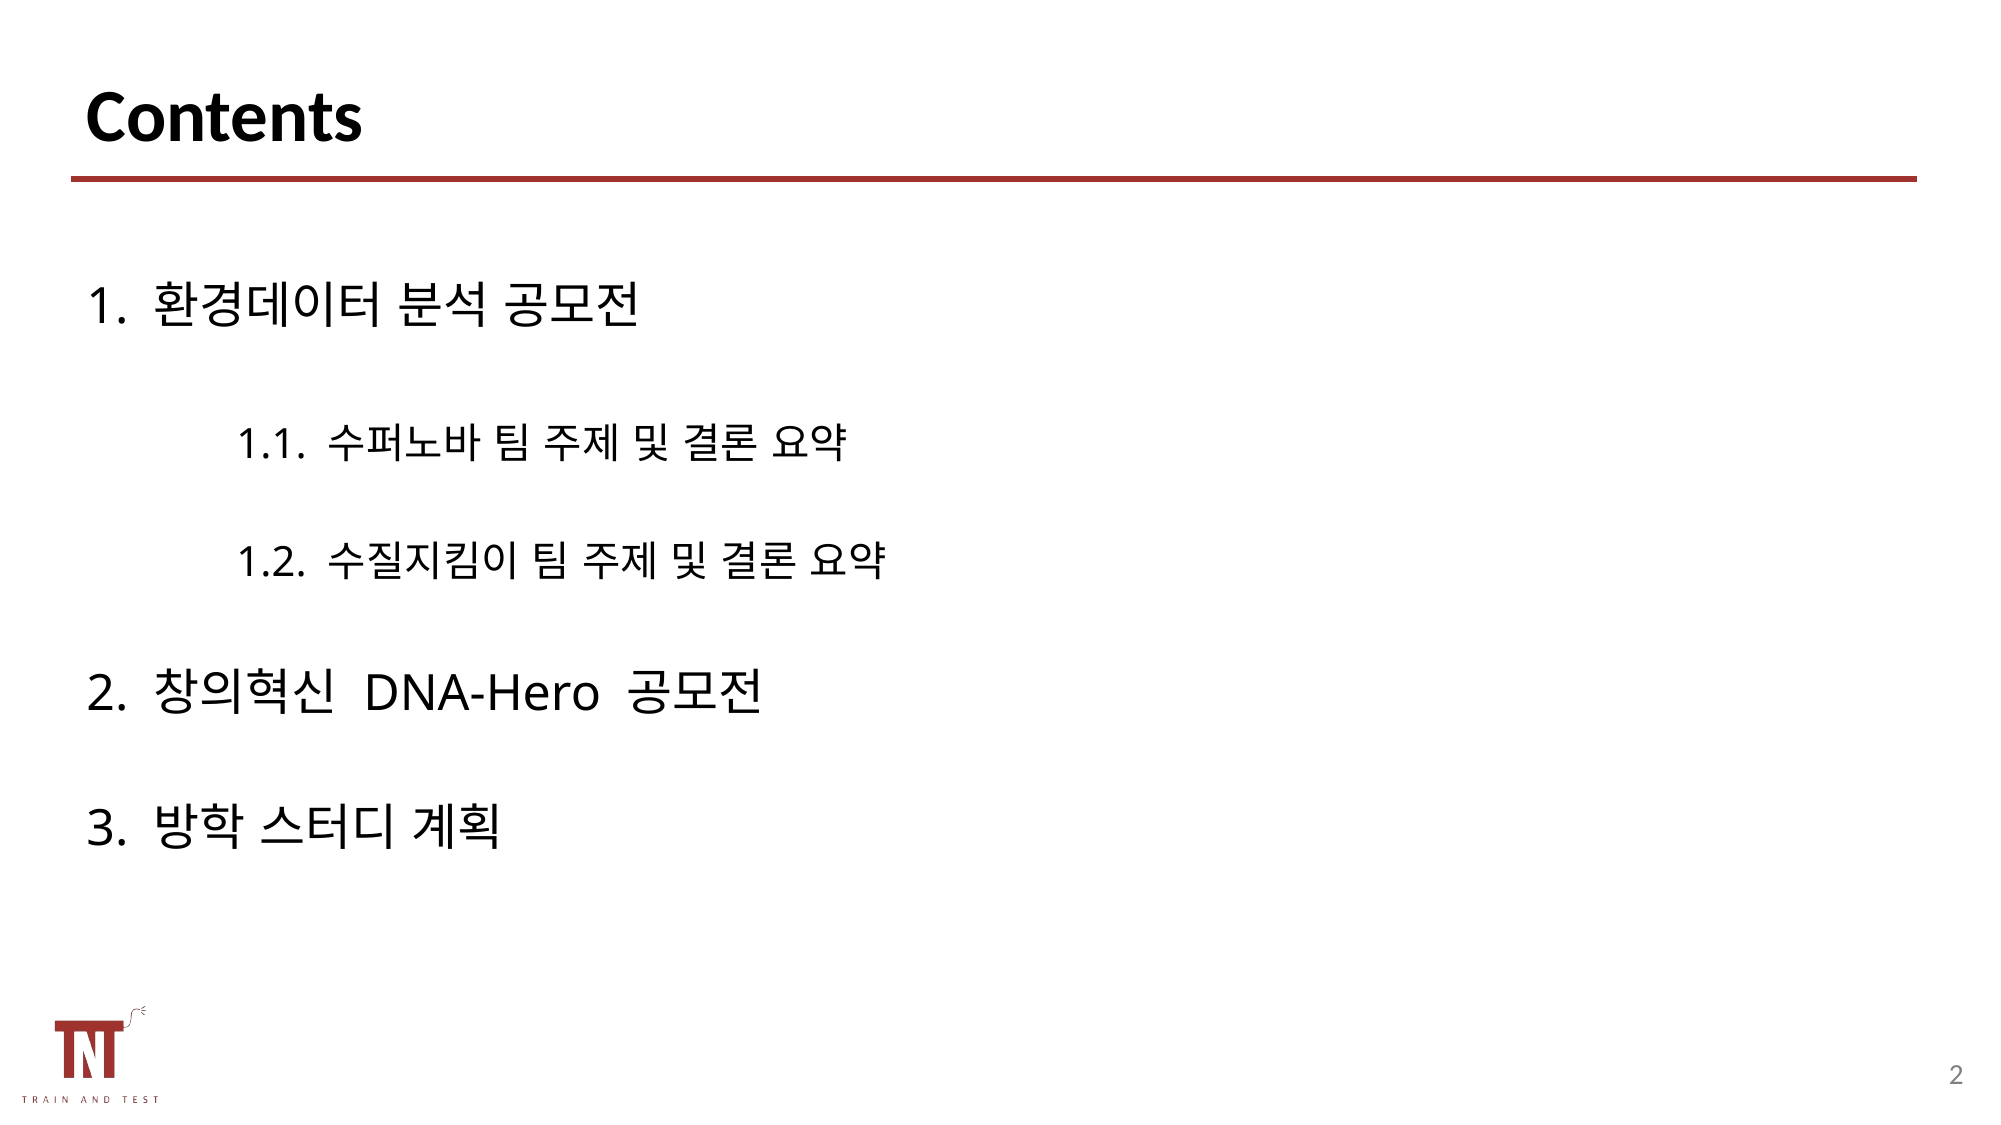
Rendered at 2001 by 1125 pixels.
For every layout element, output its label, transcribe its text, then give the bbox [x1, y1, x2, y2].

picture [21, 1003, 160, 1110]
list 1. 환경데이터 분석 공모전 1.1. 수퍼노바 팀 주제 및 결론 요약 1.2. 수질지킴이 팀 주제 및 결론 요약 2. 창의혁신 DNA-Hero 공모전 3. 방학 스터디 계획 [71, 205, 1778, 920]
title Contents [71, 59, 1917, 175]
slide_number 2 [1528, 1042, 1979, 1103]
